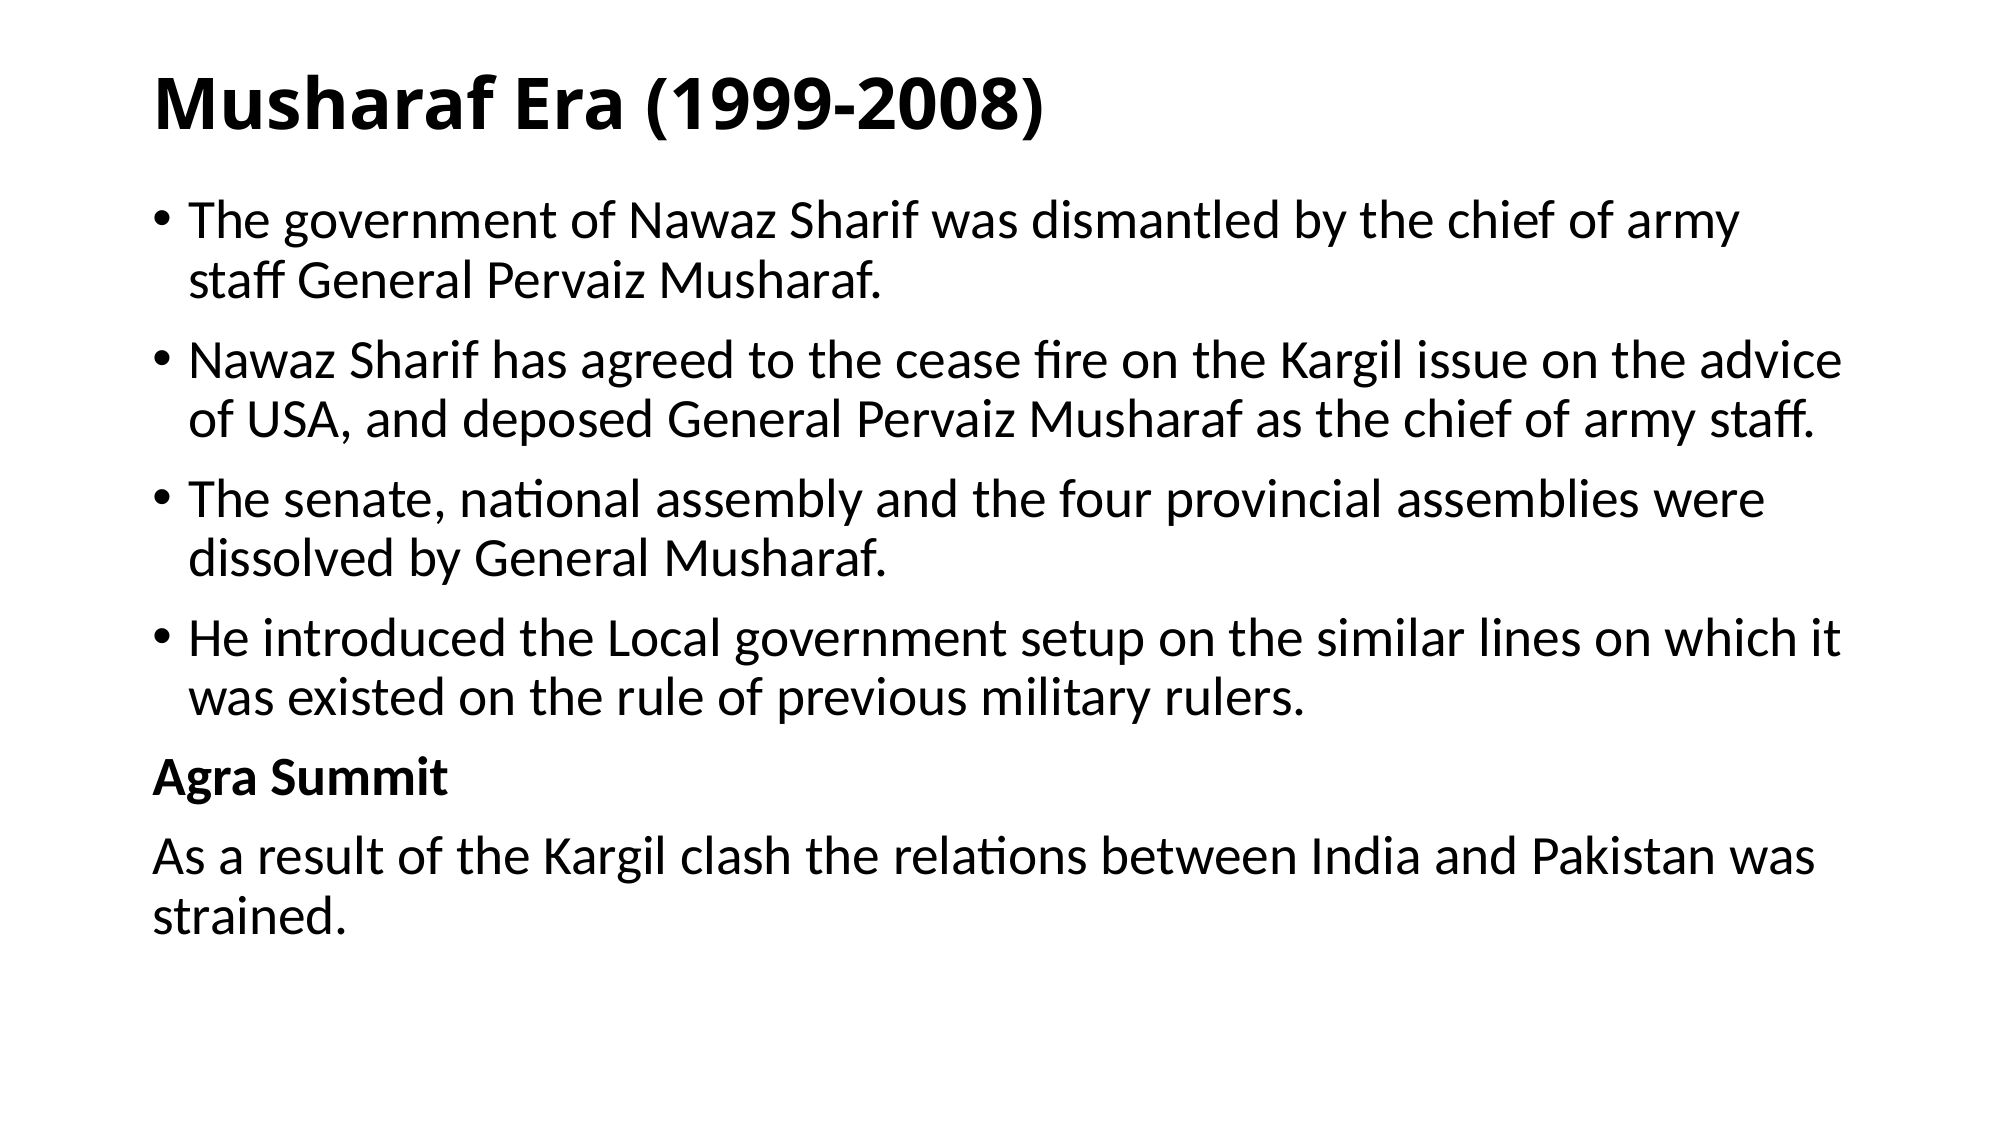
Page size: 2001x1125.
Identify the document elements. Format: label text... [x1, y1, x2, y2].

list The government of Nawaz Sharif was dismantled by the chief of army staff General Pervaiz Musharaf. Nawaz Sharif has agreed to the cease fire on the Kargil issue on the advice of USA, and deposed General Pervaiz Musharaf as the chief of army staff. The senate, national assembly and the four provincial assemblies were dissolved by General Musharaf. He introduced the Local government setup on the similar lines on which it was existed on the rule of previous military rulers. Agra Summit As a result of the Kargil clash the relations between India and Pakistan was strained. [137, 183, 1863, 1014]
title Musharaf Era (1999-2008) [137, 59, 1863, 153]
